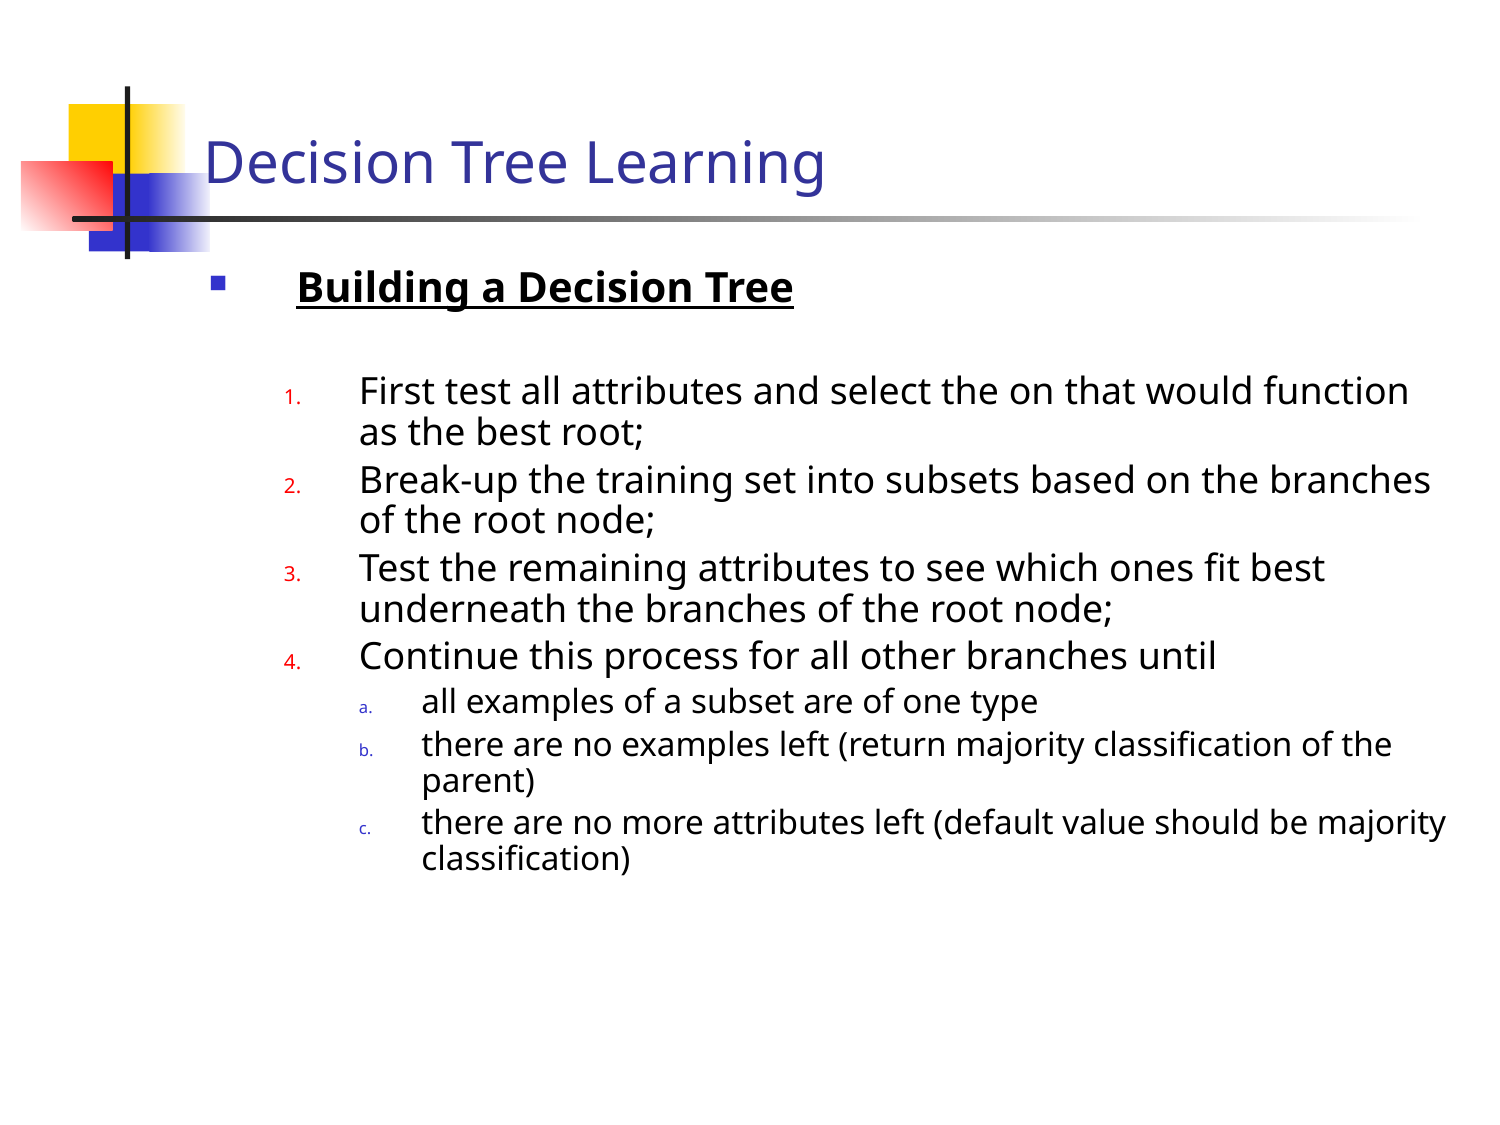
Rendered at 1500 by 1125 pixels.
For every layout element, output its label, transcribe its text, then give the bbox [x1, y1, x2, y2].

list Building a Decision Tree First test all attributes and select the on that would function as the best root; Break-up the training set into subsets based on the branches of the root node; Test the remaining attributes to see which ones fit best underneath the branches of the root node; Continue this process for all other branches until all examples of a subset are of one type there are no examples left (return majority classification of the parent) there are no more attributes left (default value should be majority classification) [193, 259, 1469, 1006]
title Decision Tree Learning [188, 35, 1468, 203]
